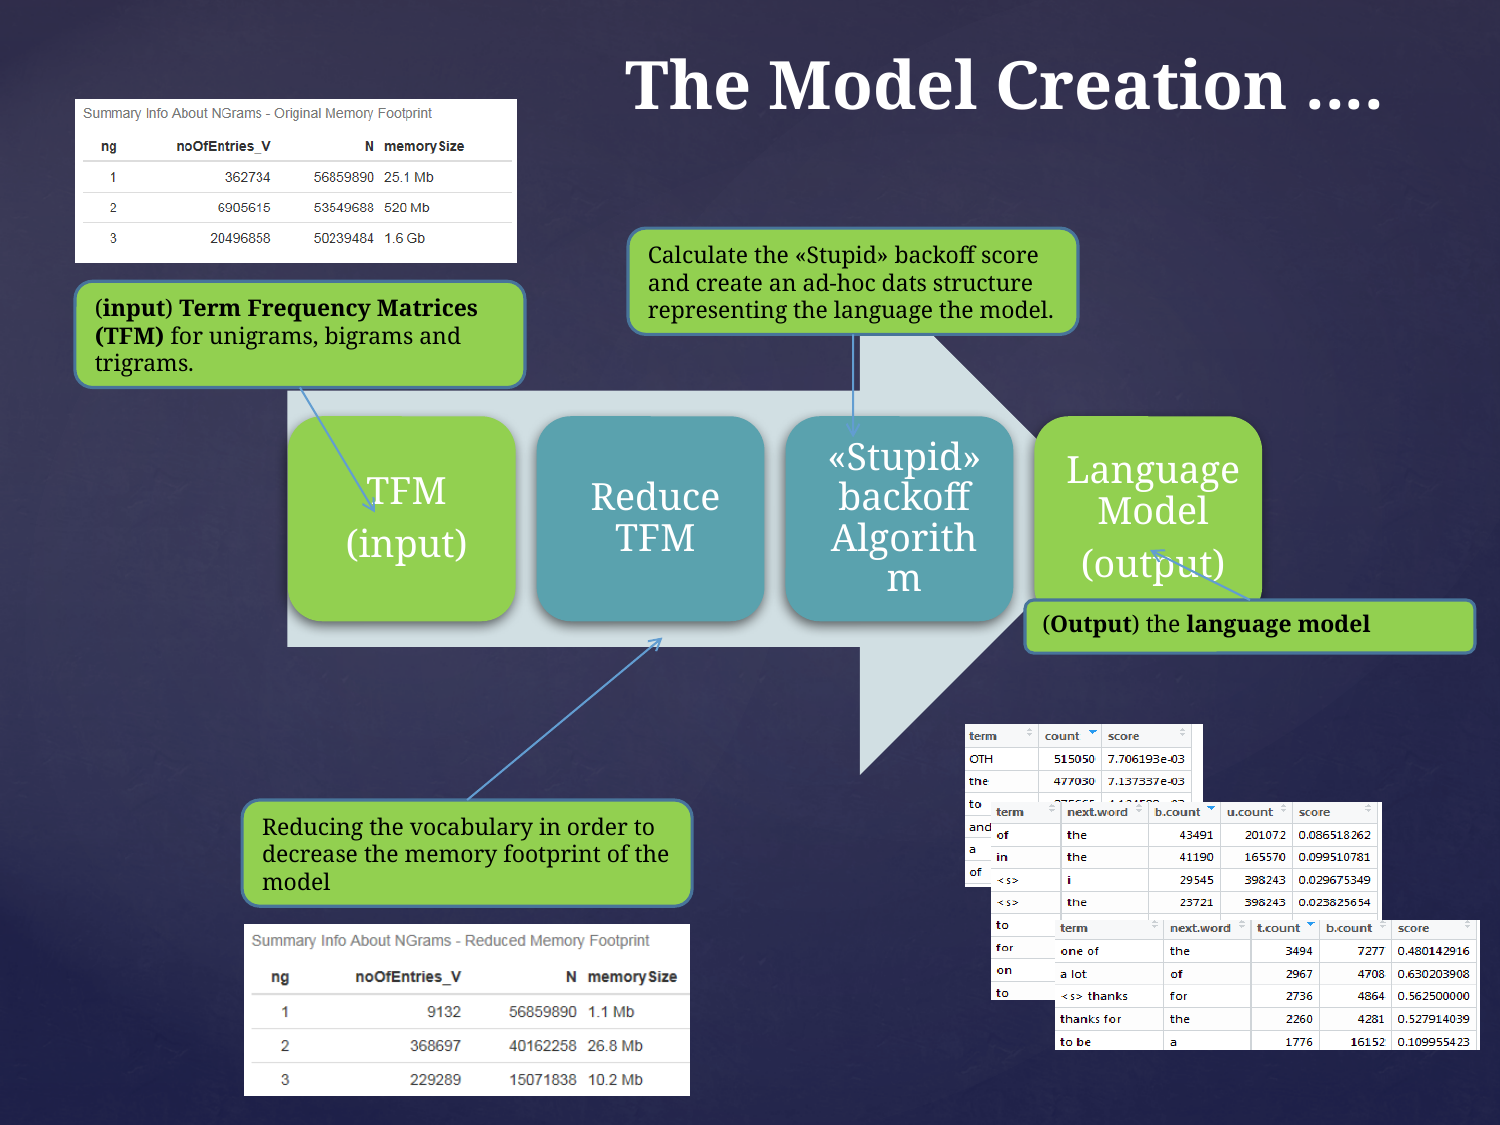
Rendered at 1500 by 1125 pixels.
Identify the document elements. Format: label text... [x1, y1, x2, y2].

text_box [466, 636, 663, 801]
picture [244, 924, 691, 1096]
text_box Reducing the vocabulary in order to decrease the memory footprint of the model [240, 798, 694, 908]
text_box (input) Term Frequency Matrices (TFM) for unigrams, bigrams and trigrams. [73, 279, 276, 390]
text_box (Output) the language model [1272, 598, 1477, 655]
text_box The Model Creation .... [610, 35, 1399, 131]
text_box Calculate the «Stupid» backoff score and create an ad-hoc dats structure representing the language the model. [626, 226, 1080, 258]
picture [74, 99, 518, 263]
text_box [1149, 549, 1251, 601]
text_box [286, 261, 1263, 776]
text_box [299, 386, 376, 514]
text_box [965, 724, 1481, 1051]
